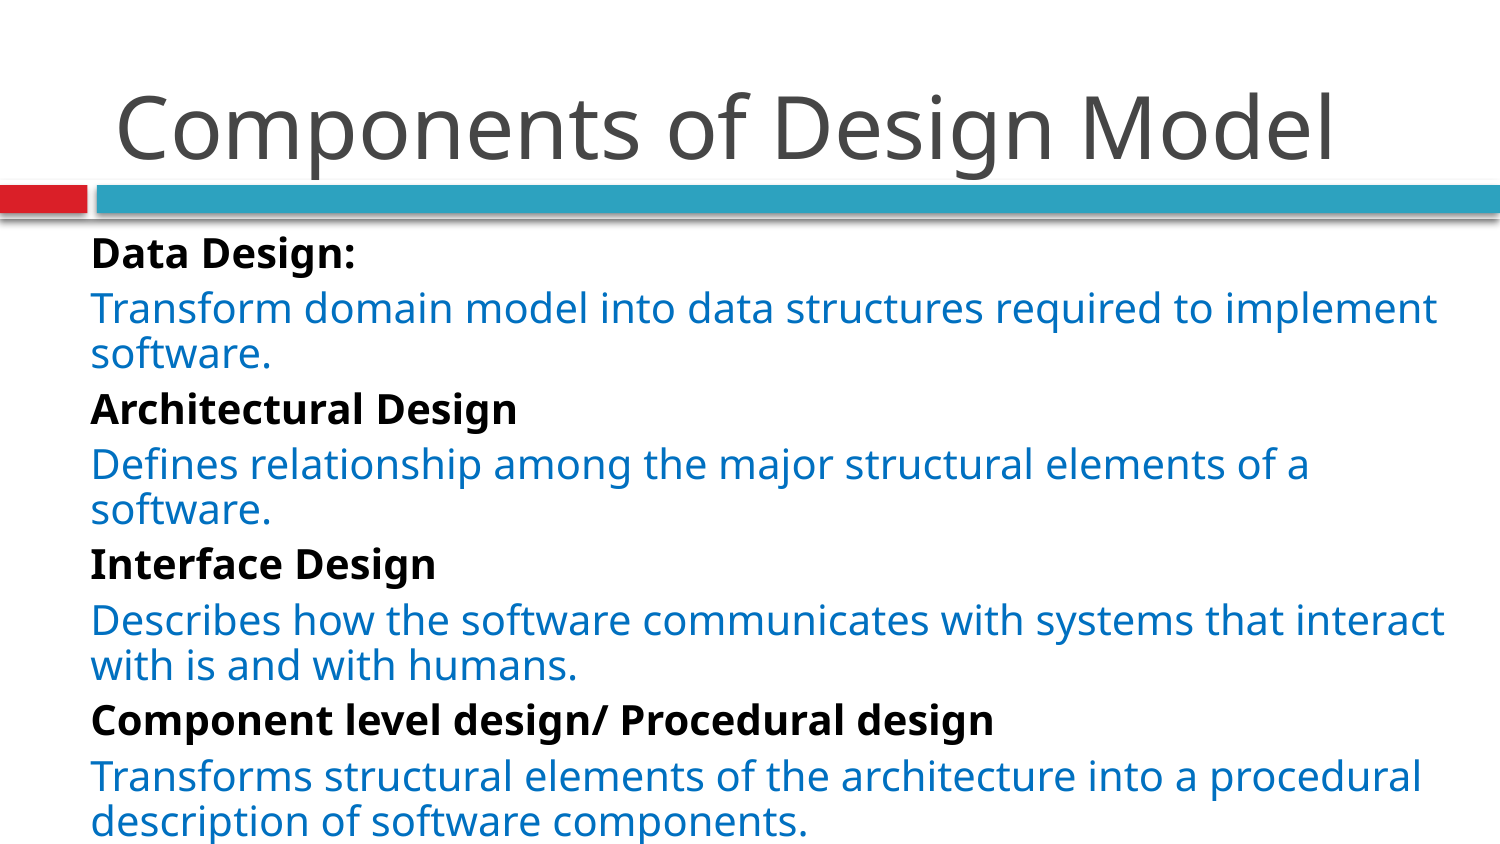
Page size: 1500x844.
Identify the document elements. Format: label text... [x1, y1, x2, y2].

title Components of Design Model [99, 19, 1438, 185]
text_box Data Design: Transform domain model into data structures required to implement software. Architectural Design Defines relationship among the major structural elements of a software. Interface Design Describes how the software communicates with systems that interact with is and with humans. Component level design/ Procedural design Transforms structural elements of the architecture into a procedural description of software components. [75, 225, 1477, 844]
